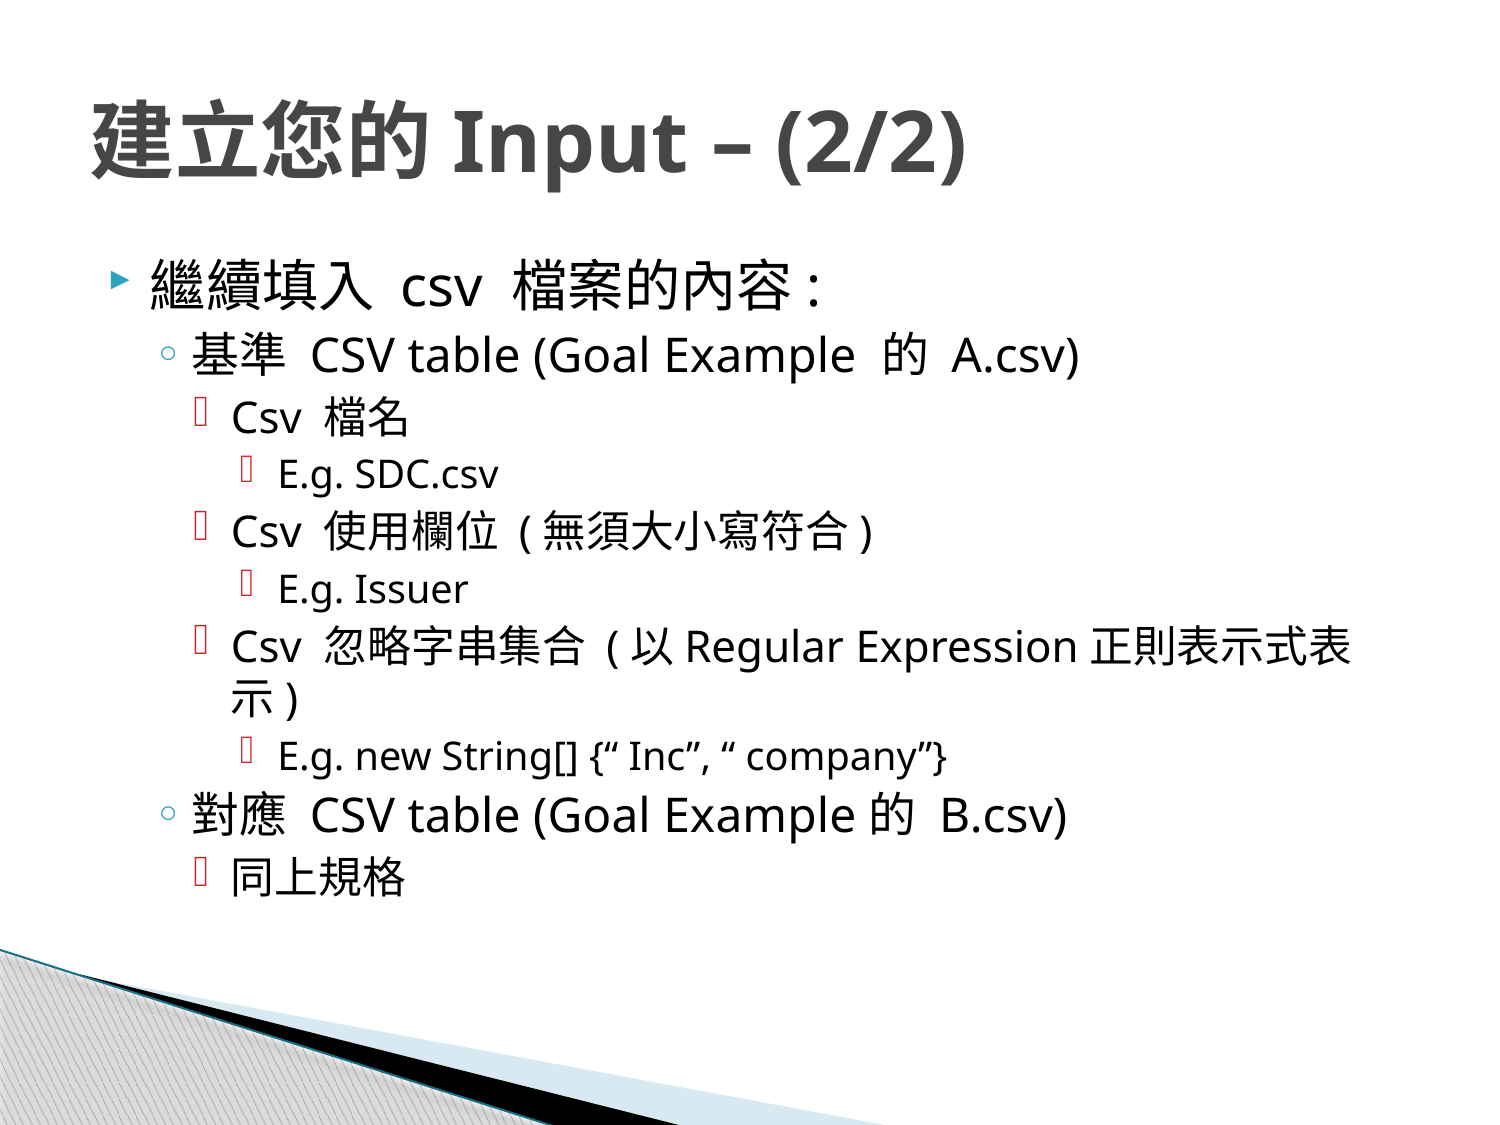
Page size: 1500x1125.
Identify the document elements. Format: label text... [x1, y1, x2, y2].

title 建立您的Input – (2/2) [75, 45, 1425, 233]
list 繼續填入 csv 檔案的內容: 基準 CSV table (Goal Example 的 A.csv) Csv 檔名 E.g. SDC.csv Csv 使用欄位 (無須大小寫符合) E.g. Issuer Csv 忽略字串集合 (以Regular Expression正則表示式表示) E.g. new String[] {“ Inc”, “ company”} 對應 CSV table (Goal Example的 B.csv) 同上規格 [75, 243, 1425, 1094]
